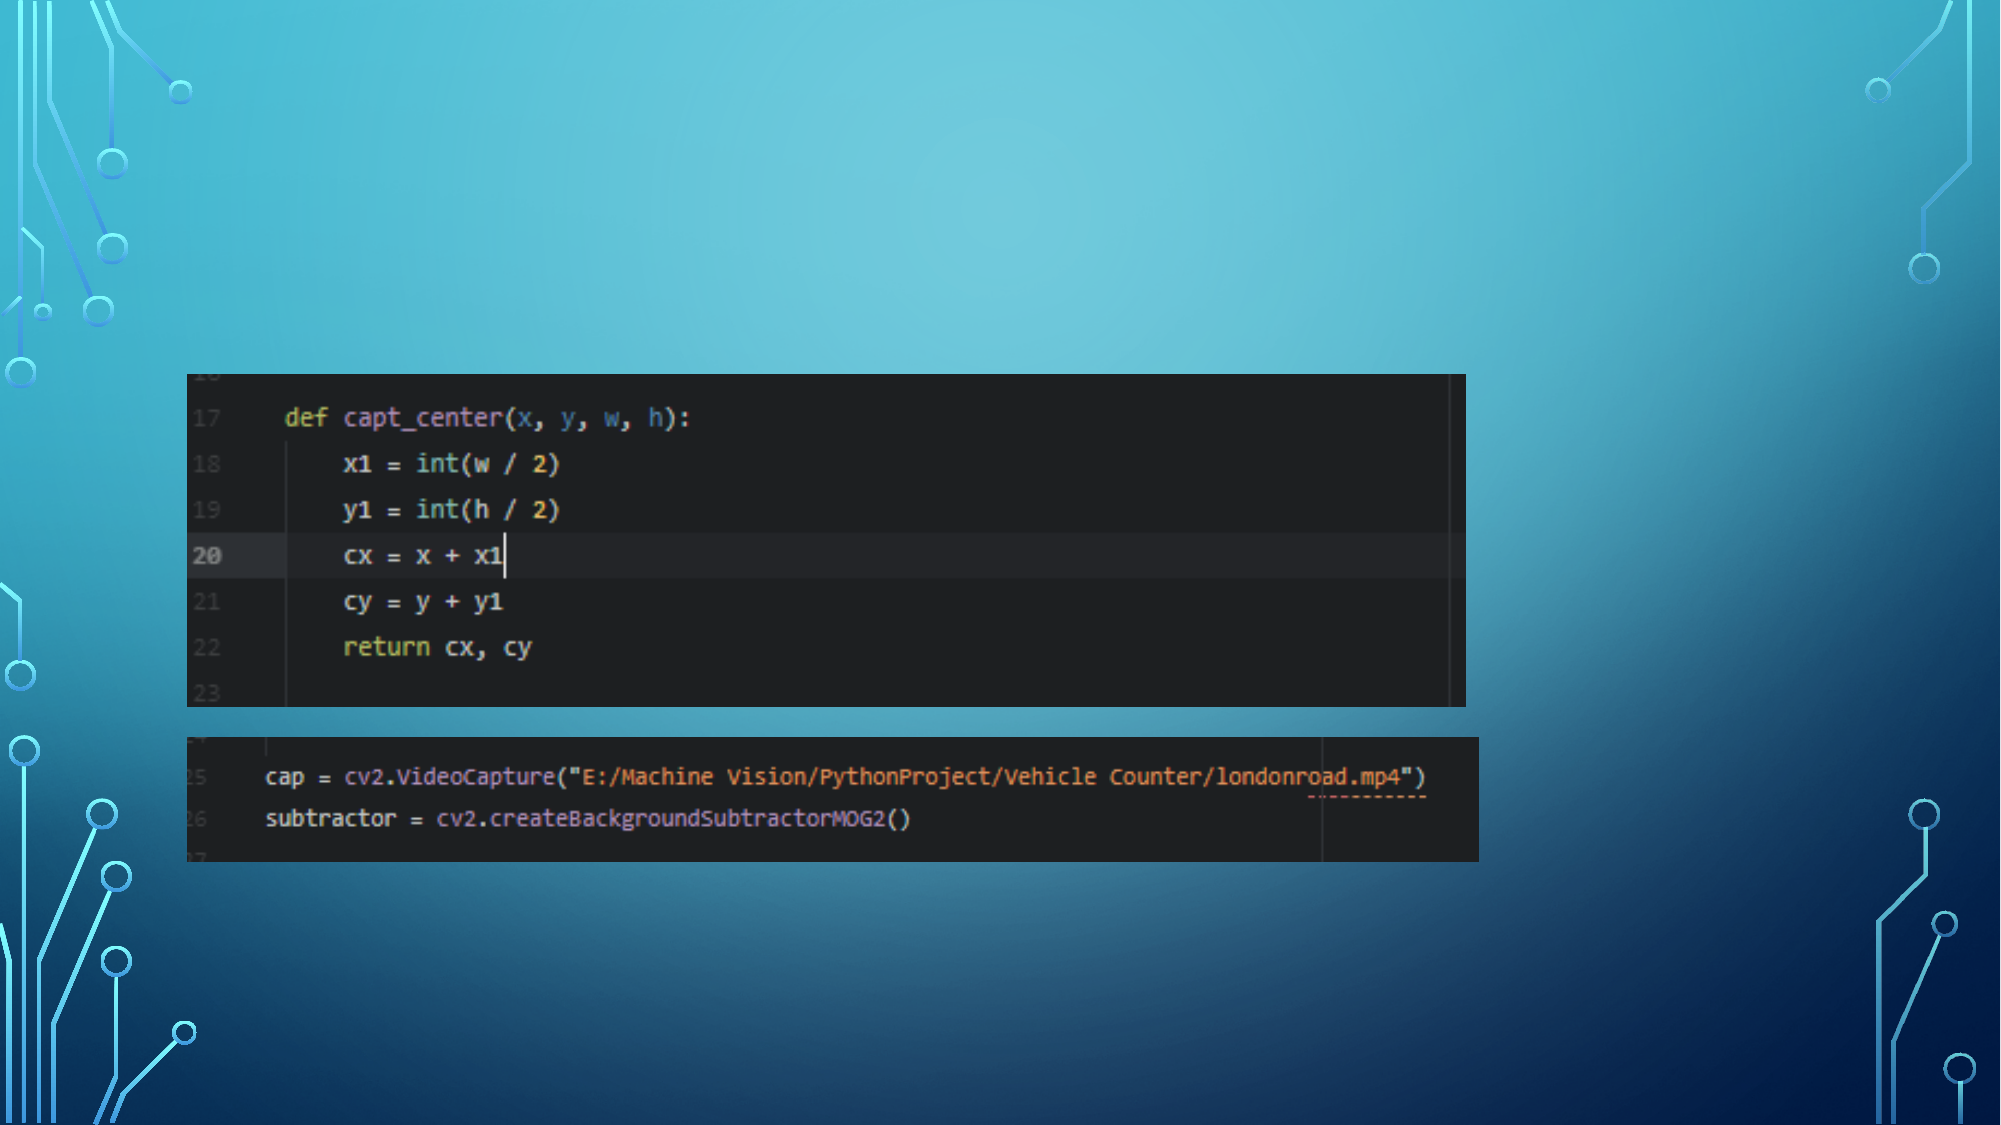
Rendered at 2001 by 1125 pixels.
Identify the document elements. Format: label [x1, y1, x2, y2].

list [186, 374, 1466, 707]
picture [186, 737, 1479, 863]
